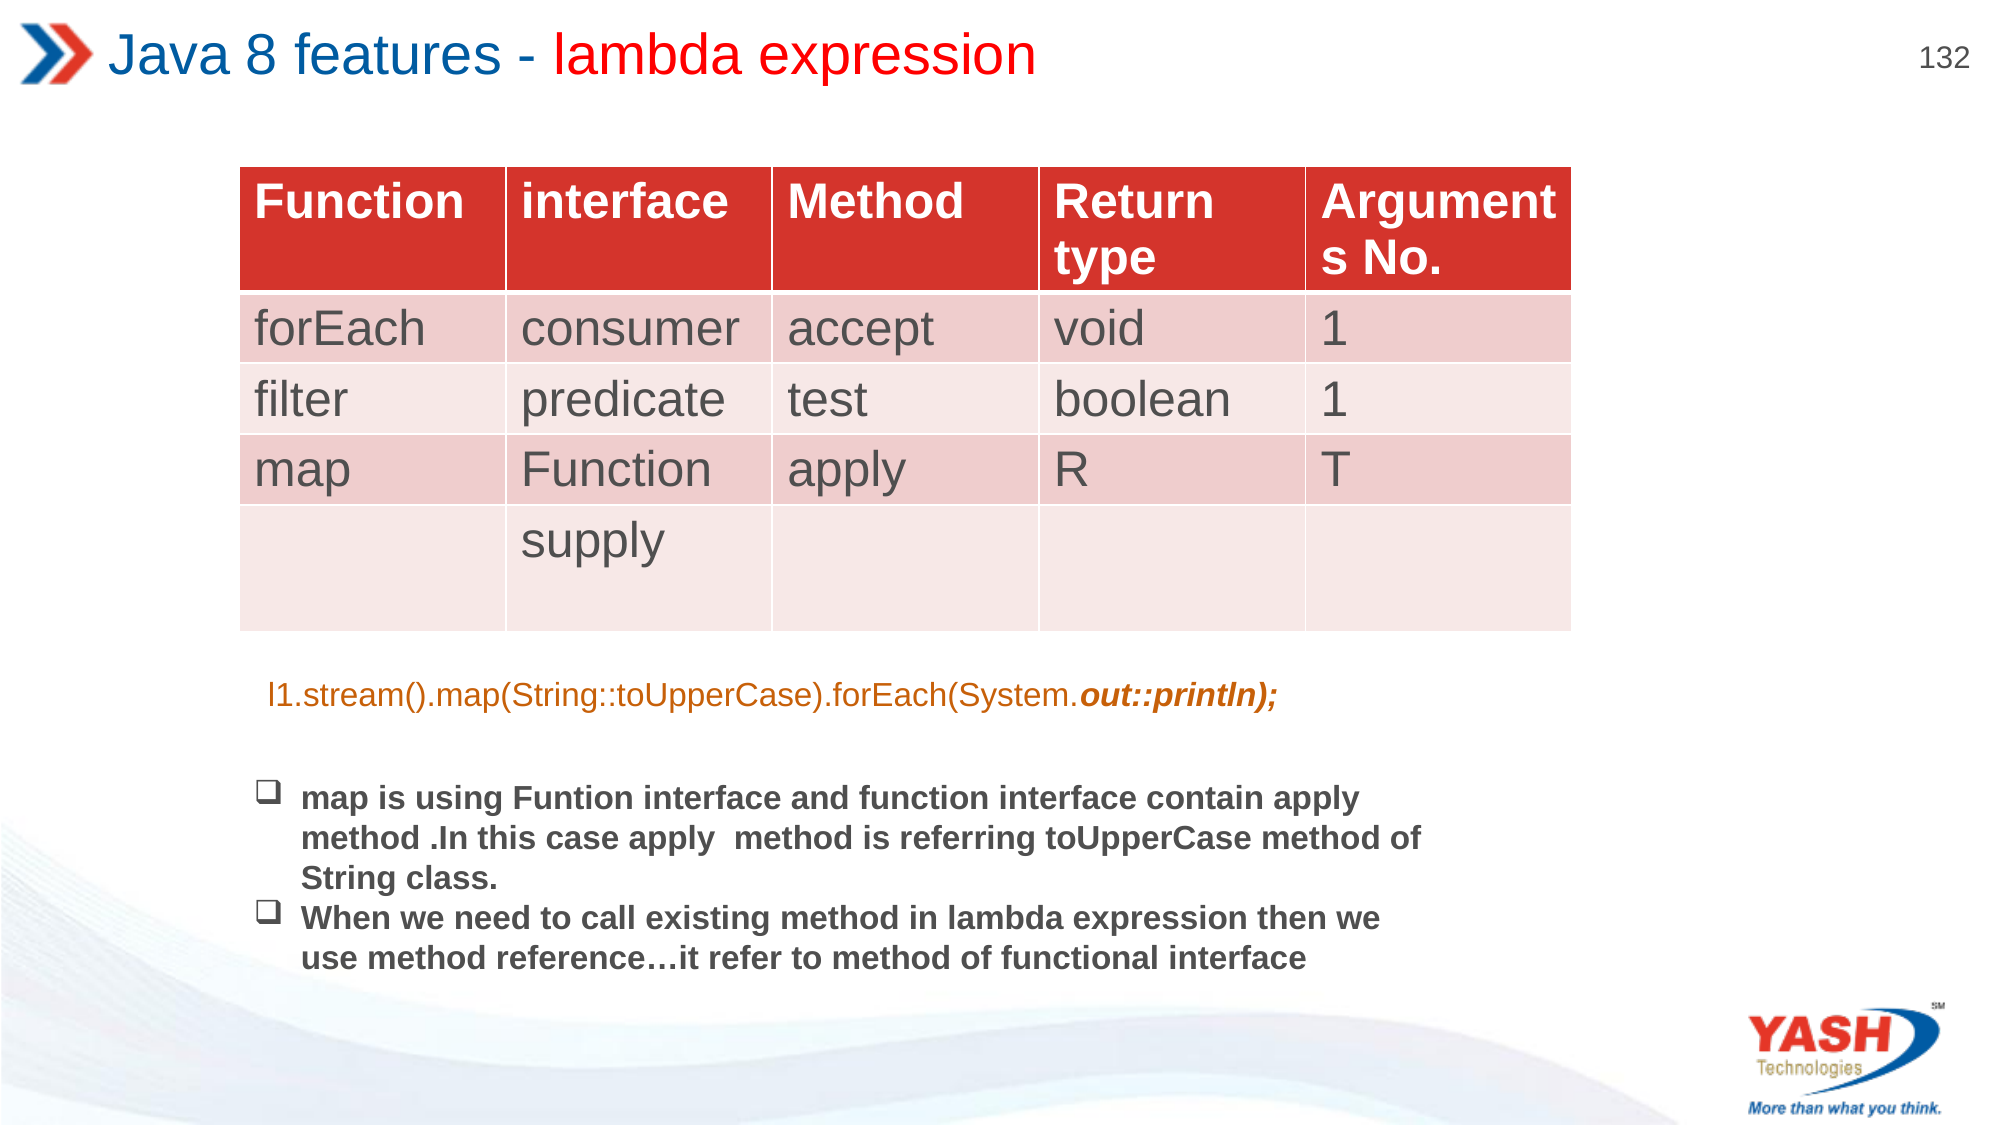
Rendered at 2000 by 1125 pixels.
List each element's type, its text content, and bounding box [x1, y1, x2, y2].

table_cell [773, 506, 1038, 631]
table_cell 1 [1306, 295, 1571, 362]
table_cell consumer [507, 295, 771, 362]
table_cell apply [773, 435, 1038, 504]
table_cell boolean [1040, 364, 1305, 433]
table_cell filter [240, 364, 505, 433]
picture [1, 93, 2000, 1125]
title Java 8 features - lambda expression [93, 9, 1893, 94]
table_cell [1306, 506, 1571, 631]
table_cell test [773, 364, 1038, 433]
table_cell void [1040, 295, 1305, 362]
table_cell [1040, 506, 1305, 631]
table_cell map [240, 435, 505, 504]
picture [17, 22, 93, 85]
table_header Method [773, 167, 1038, 290]
table_cell 1 [1306, 364, 1571, 433]
table_cell R [1040, 435, 1305, 504]
table_cell accept [773, 295, 1038, 362]
table_header interface [507, 167, 771, 290]
table_header Arguments No. [1306, 167, 1571, 290]
text_box l1.stream().map(String::toUpperCase).forEach(System.out::println); map is using Funtion interface and function interface contain apply method .In this case apply method is referring toUpperCase method of String class. When we need to call existing method in lambda expression then we use method reference…it refer to method of functional interface [239, 649, 1462, 984]
table_cell supply [507, 506, 771, 631]
table_cell predicate [507, 364, 771, 433]
table_header Function [240, 167, 505, 290]
table_cell forEach [240, 295, 505, 362]
table_cell [240, 506, 505, 631]
table_cell T [1306, 435, 1571, 504]
table_header Return type [1040, 167, 1305, 290]
table_cell Function [507, 435, 771, 504]
